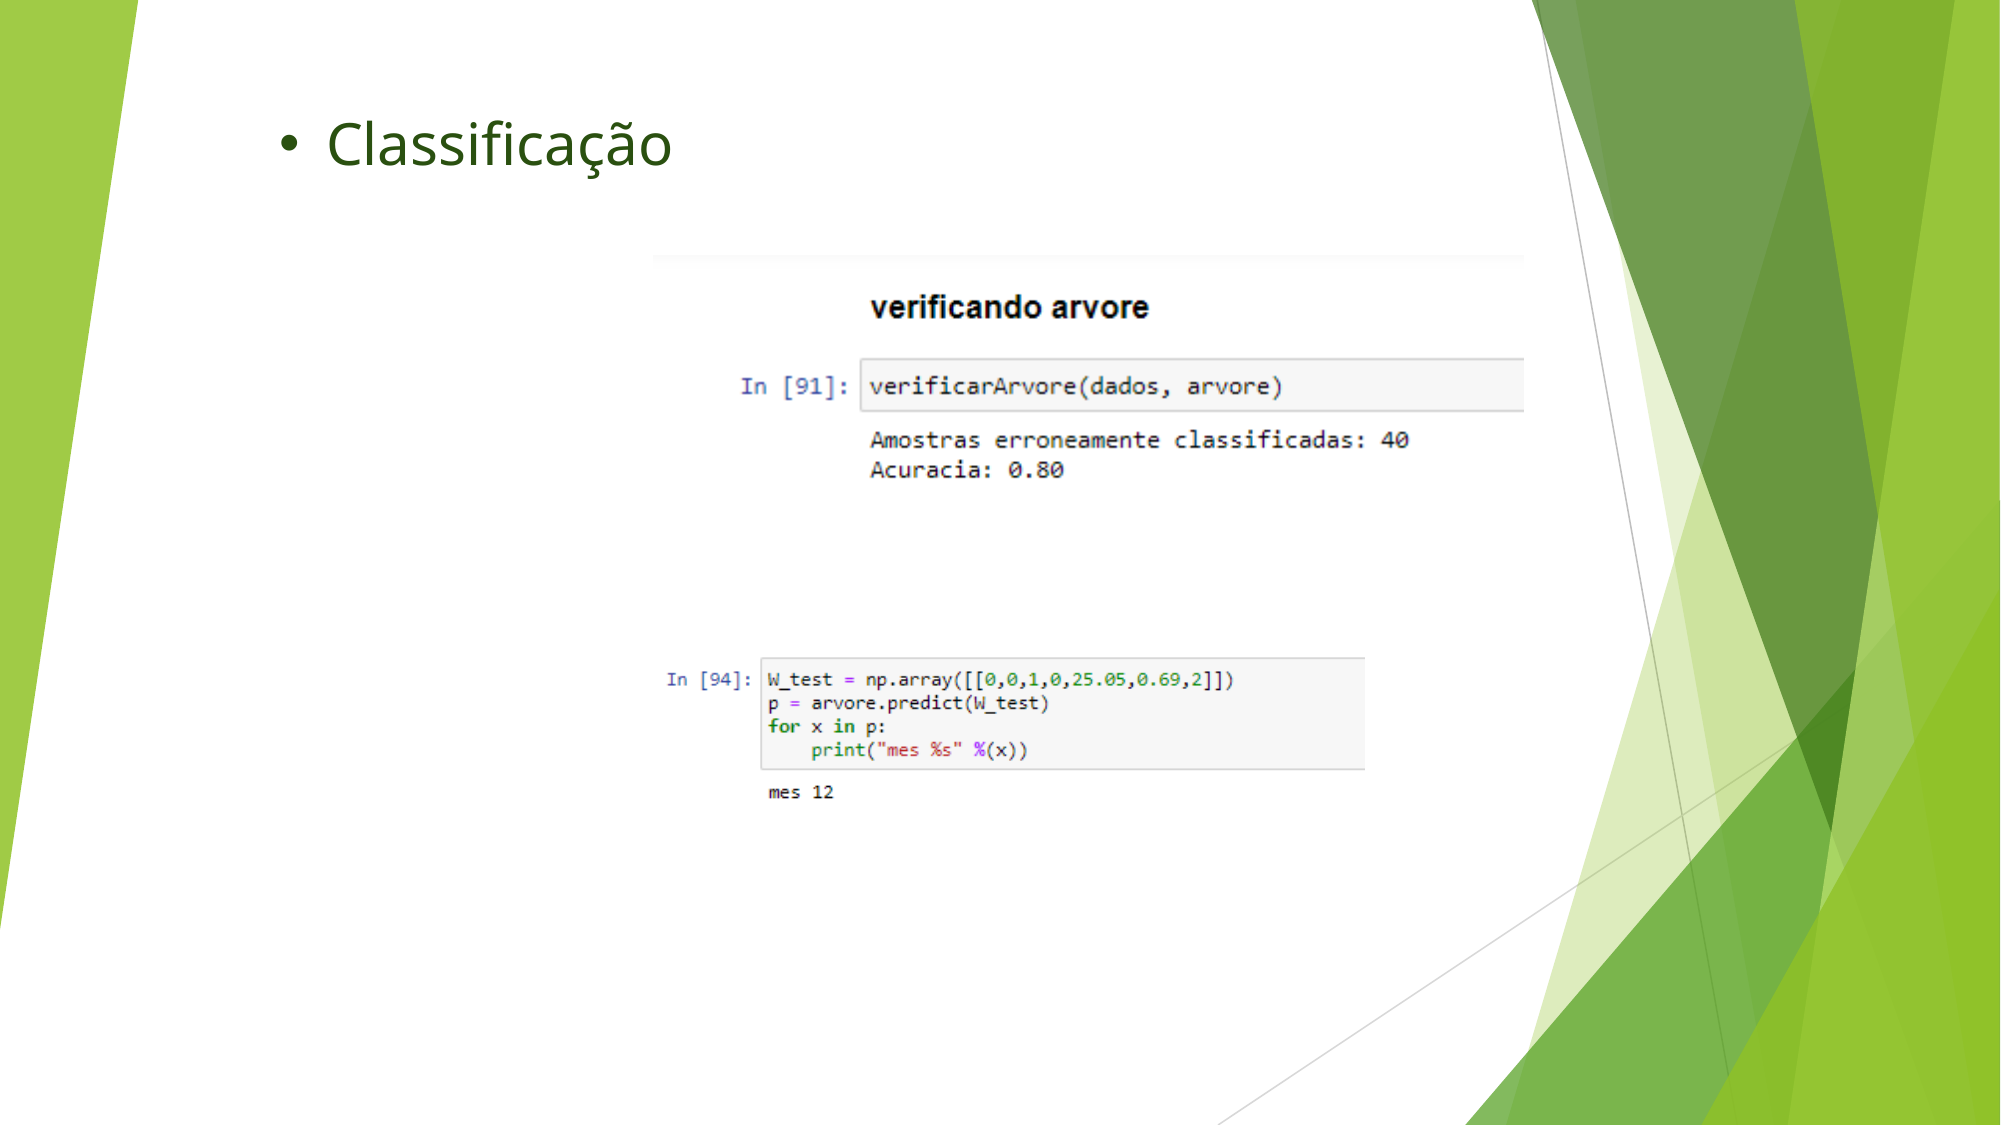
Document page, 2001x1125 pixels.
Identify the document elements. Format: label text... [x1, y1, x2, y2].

picture [653, 255, 1524, 537]
text_box Classificação [264, 99, 1118, 186]
picture [626, 642, 1365, 823]
